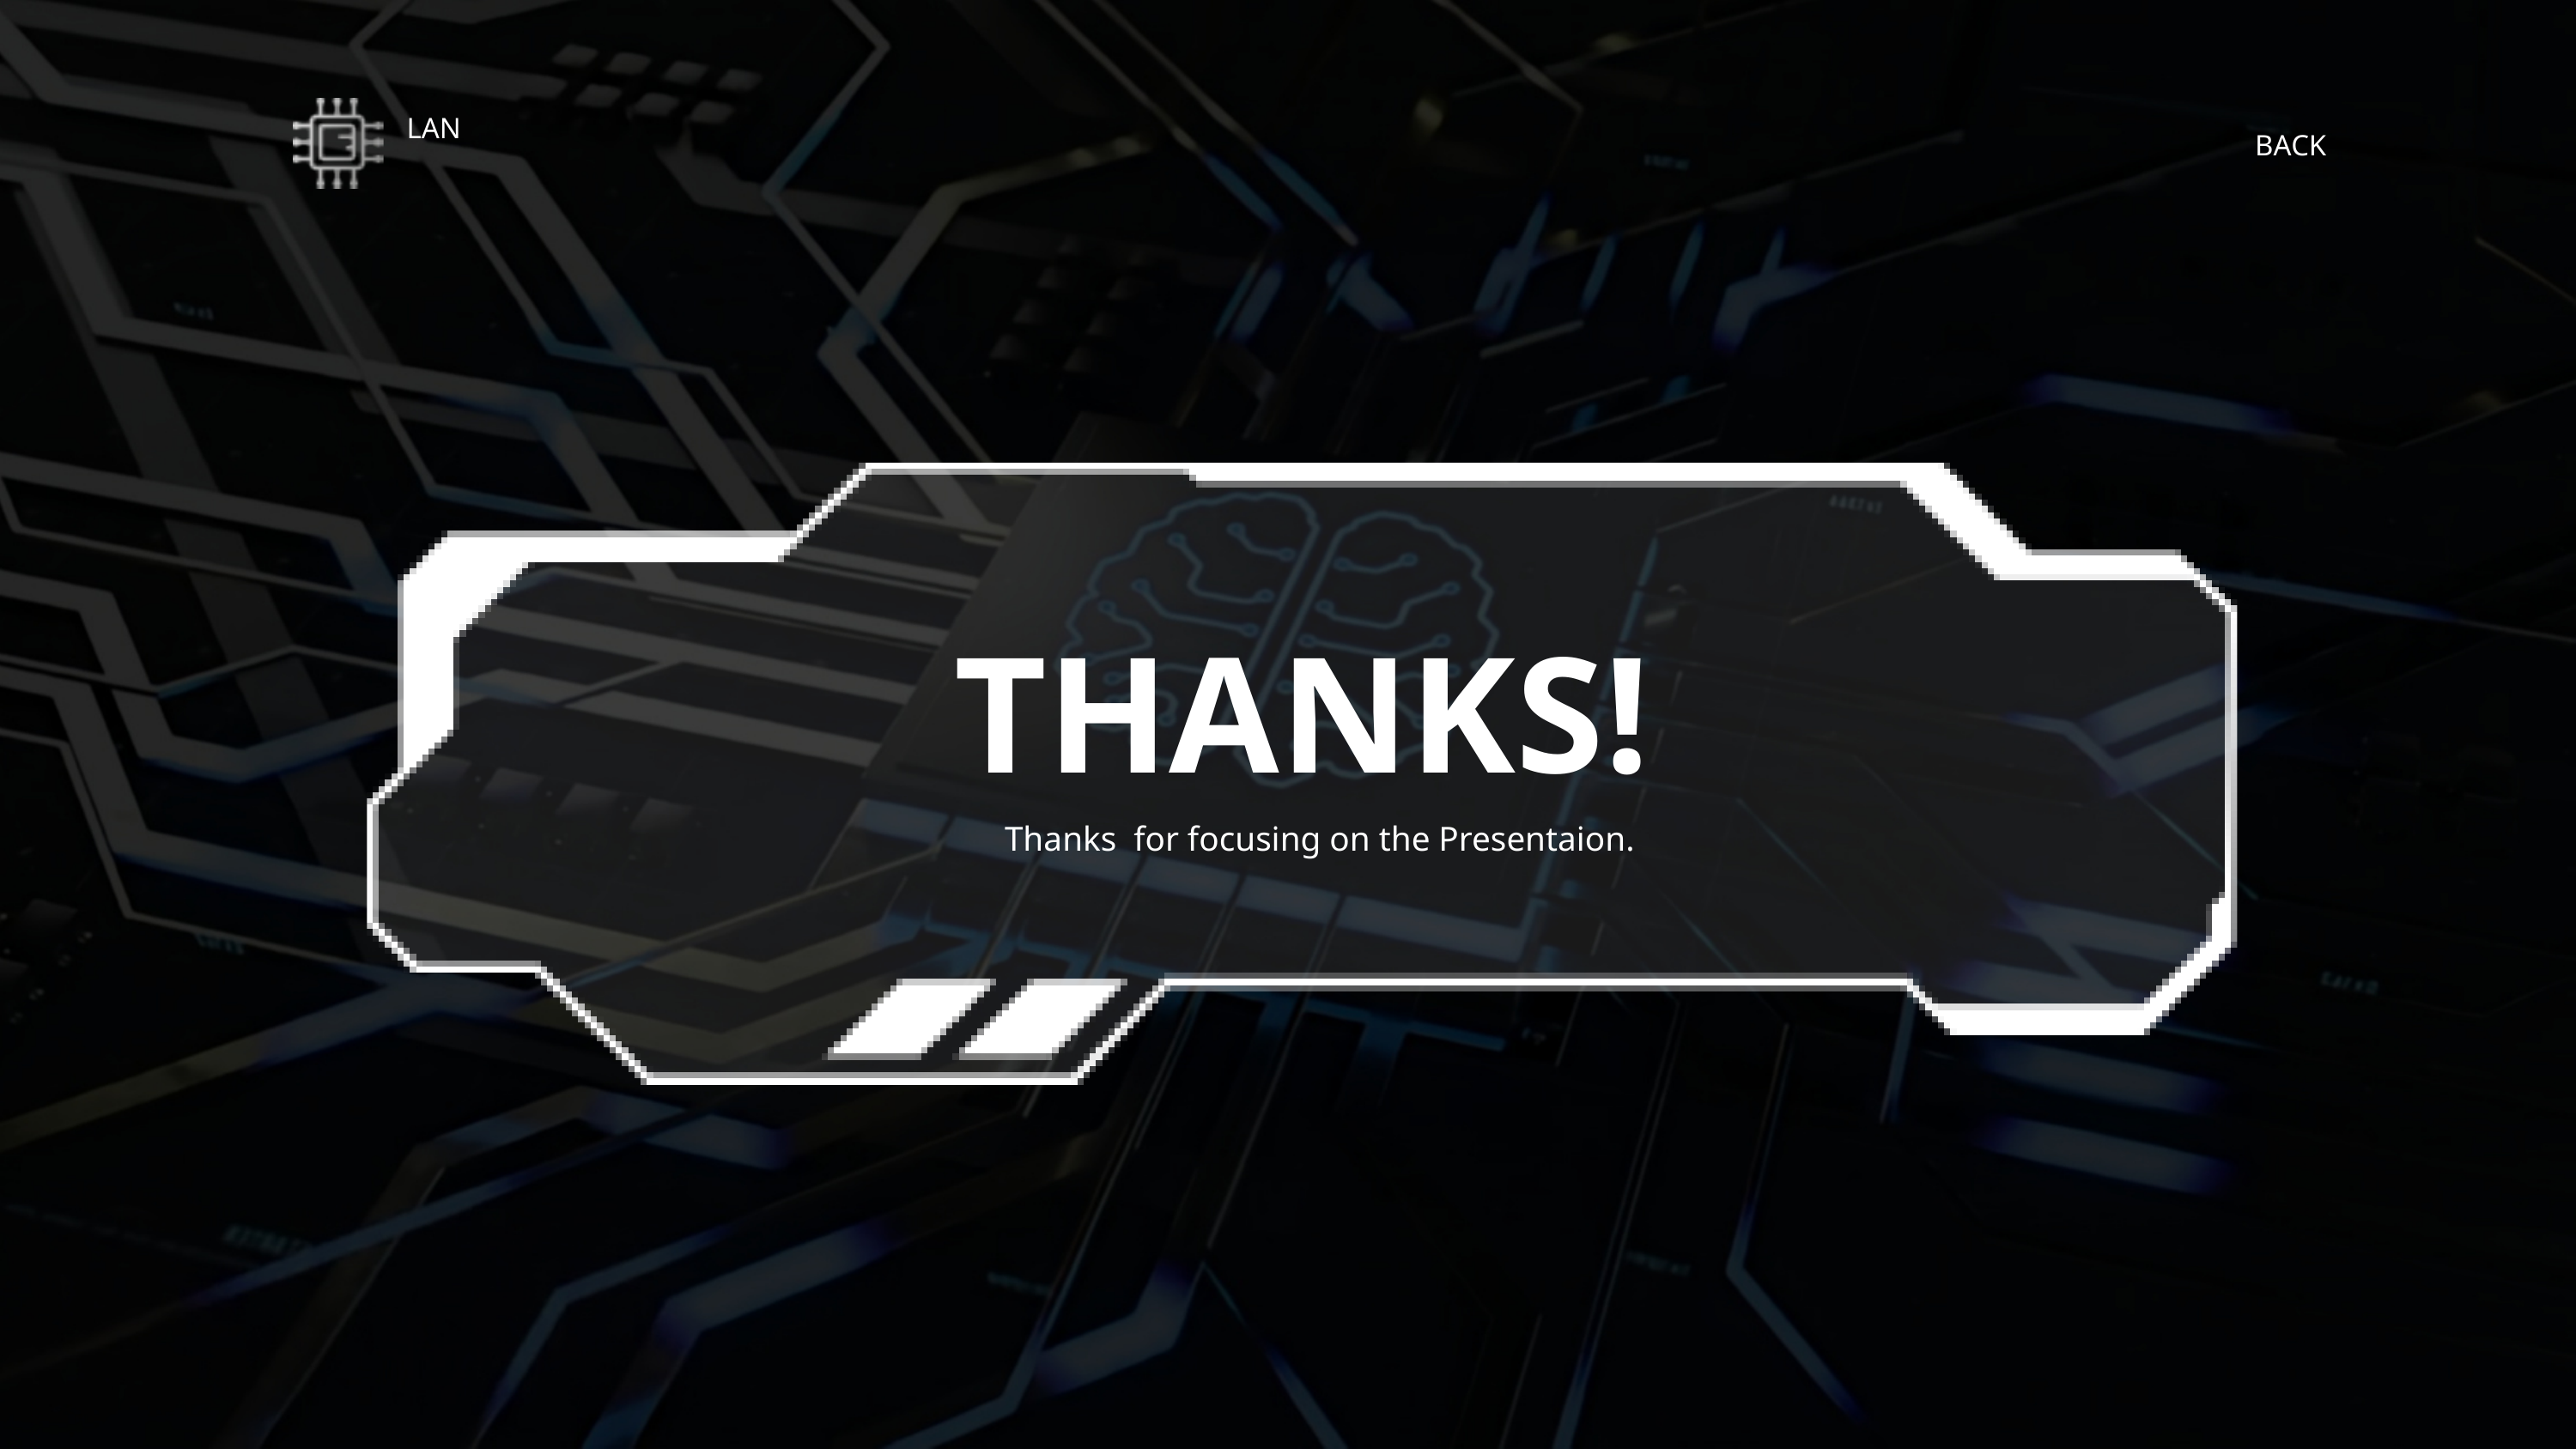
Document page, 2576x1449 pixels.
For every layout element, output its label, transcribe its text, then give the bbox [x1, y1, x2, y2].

text_box Thanks for focusing on the Presentaion. [604, 814, 2036, 858]
text_box [0, 0, 2576, 1449]
text_box BACK [2255, 121, 2432, 161]
text_box THANKS! [690, 595, 1914, 805]
text_box [293, 98, 384, 189]
text_box LAN [406, 105, 583, 145]
text_box [367, 463, 2238, 1085]
